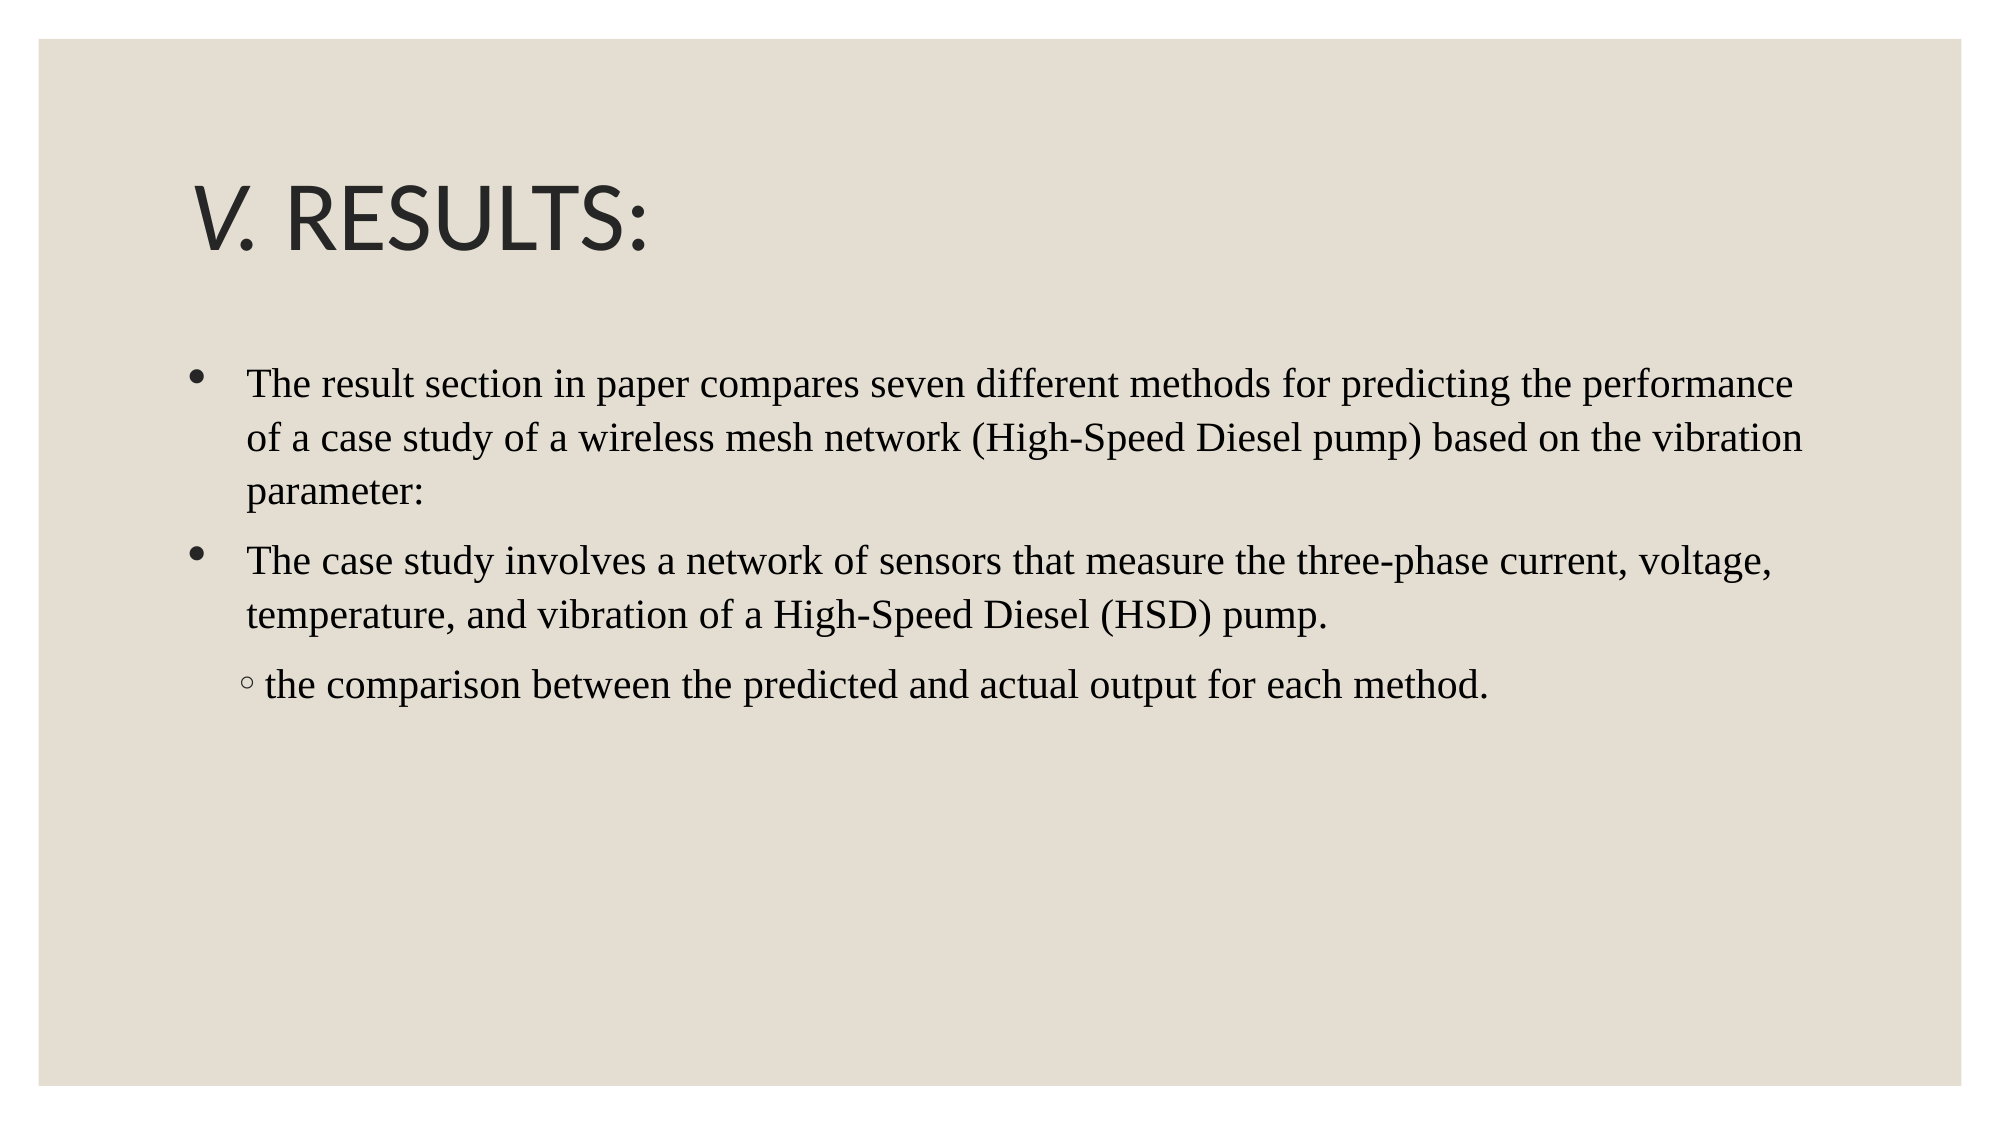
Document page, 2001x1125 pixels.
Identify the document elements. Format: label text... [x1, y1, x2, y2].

title V. RESULTS: [174, 105, 1825, 331]
list The result section in paper compares seven different methods for predicting the performance of a case study of a wireless mesh network (High-Speed Diesel pump) based on the vibration parameter: The case study involves a network of sensors that measure the three-phase current, voltage, temperature, and vibration of a High-Speed Diesel (HSD) pump. the comparison between the predicted and actual output for each method. [174, 345, 1825, 990]
